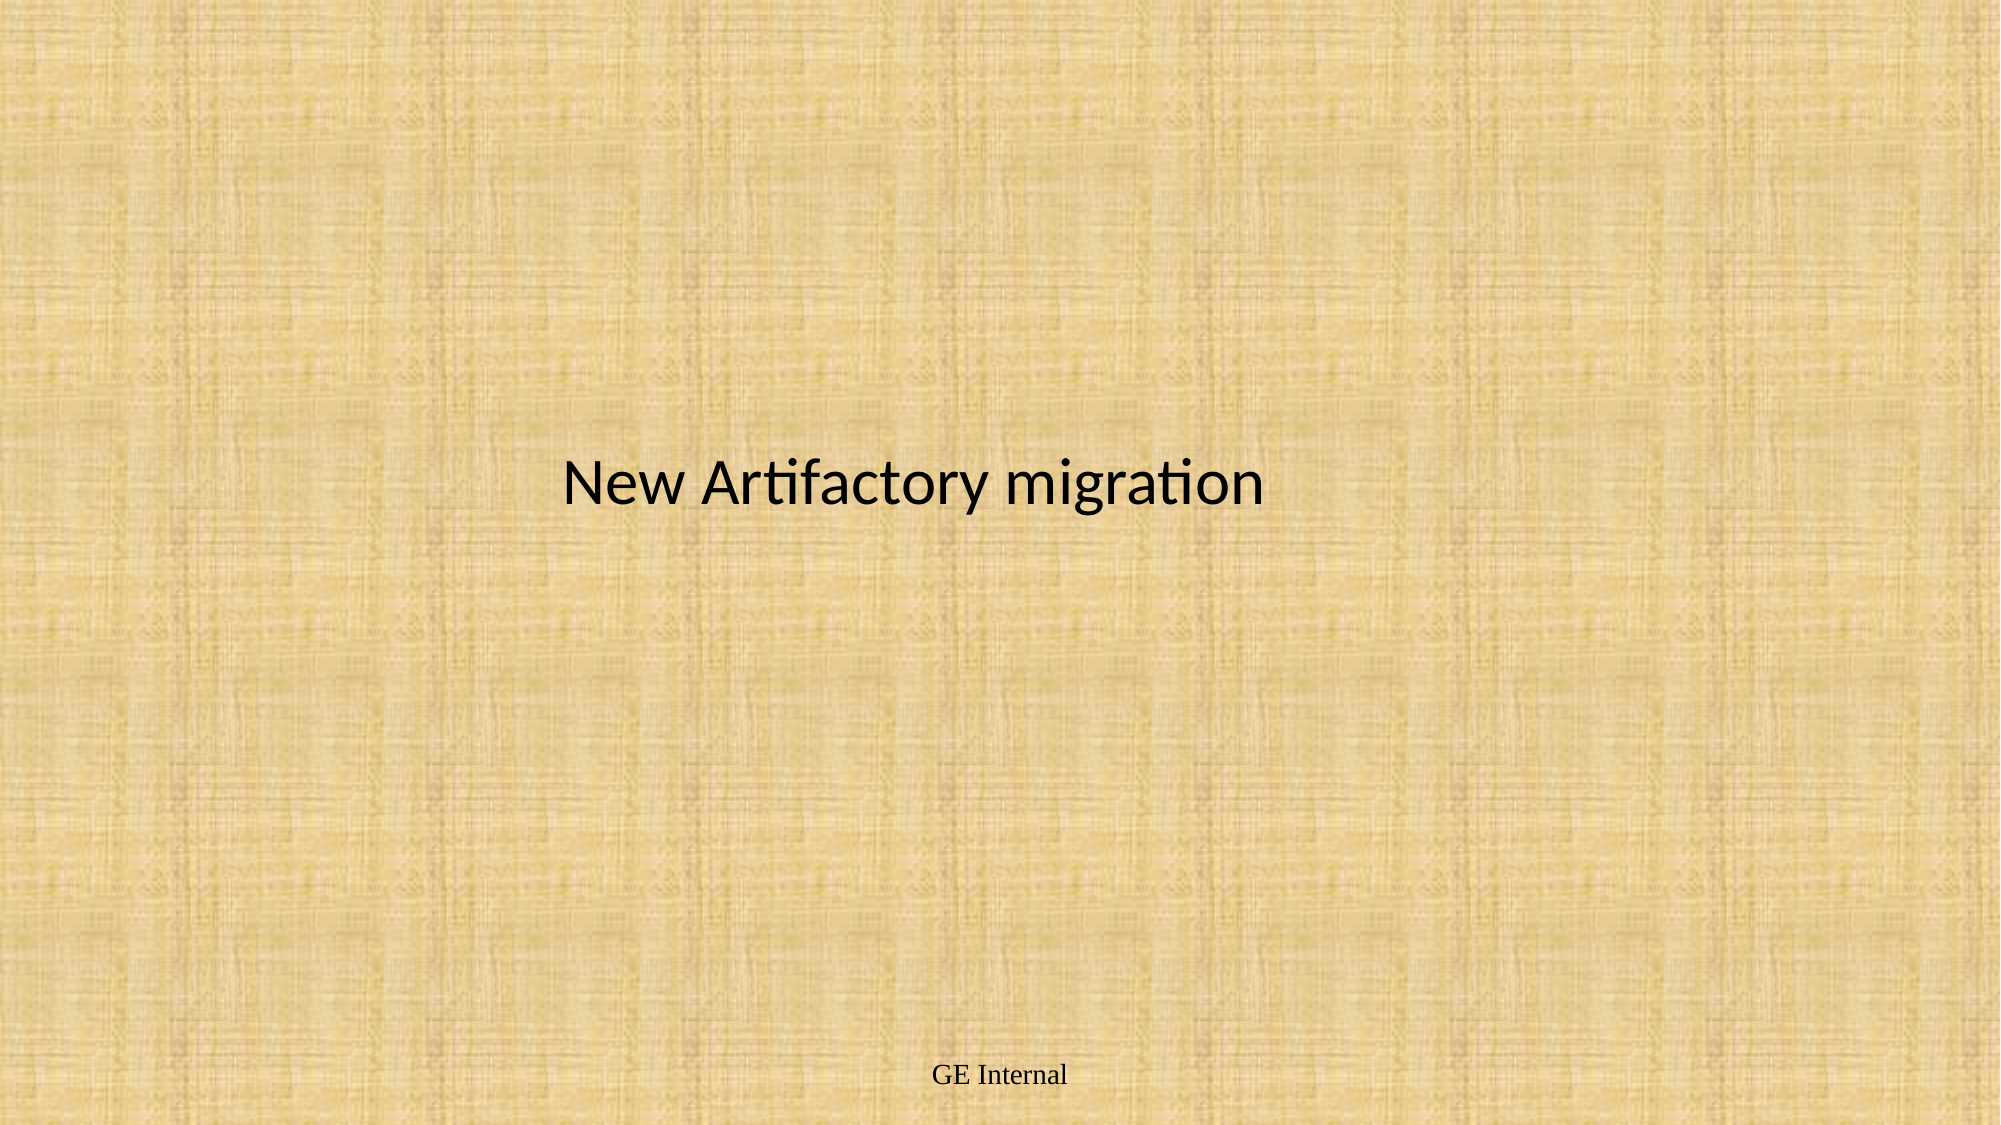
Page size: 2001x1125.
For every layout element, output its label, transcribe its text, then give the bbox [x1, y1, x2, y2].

picture [0, 0, 2001, 1125]
title New Artifactory migration [547, 326, 1513, 629]
footer GE Internal [662, 1042, 1338, 1103]
